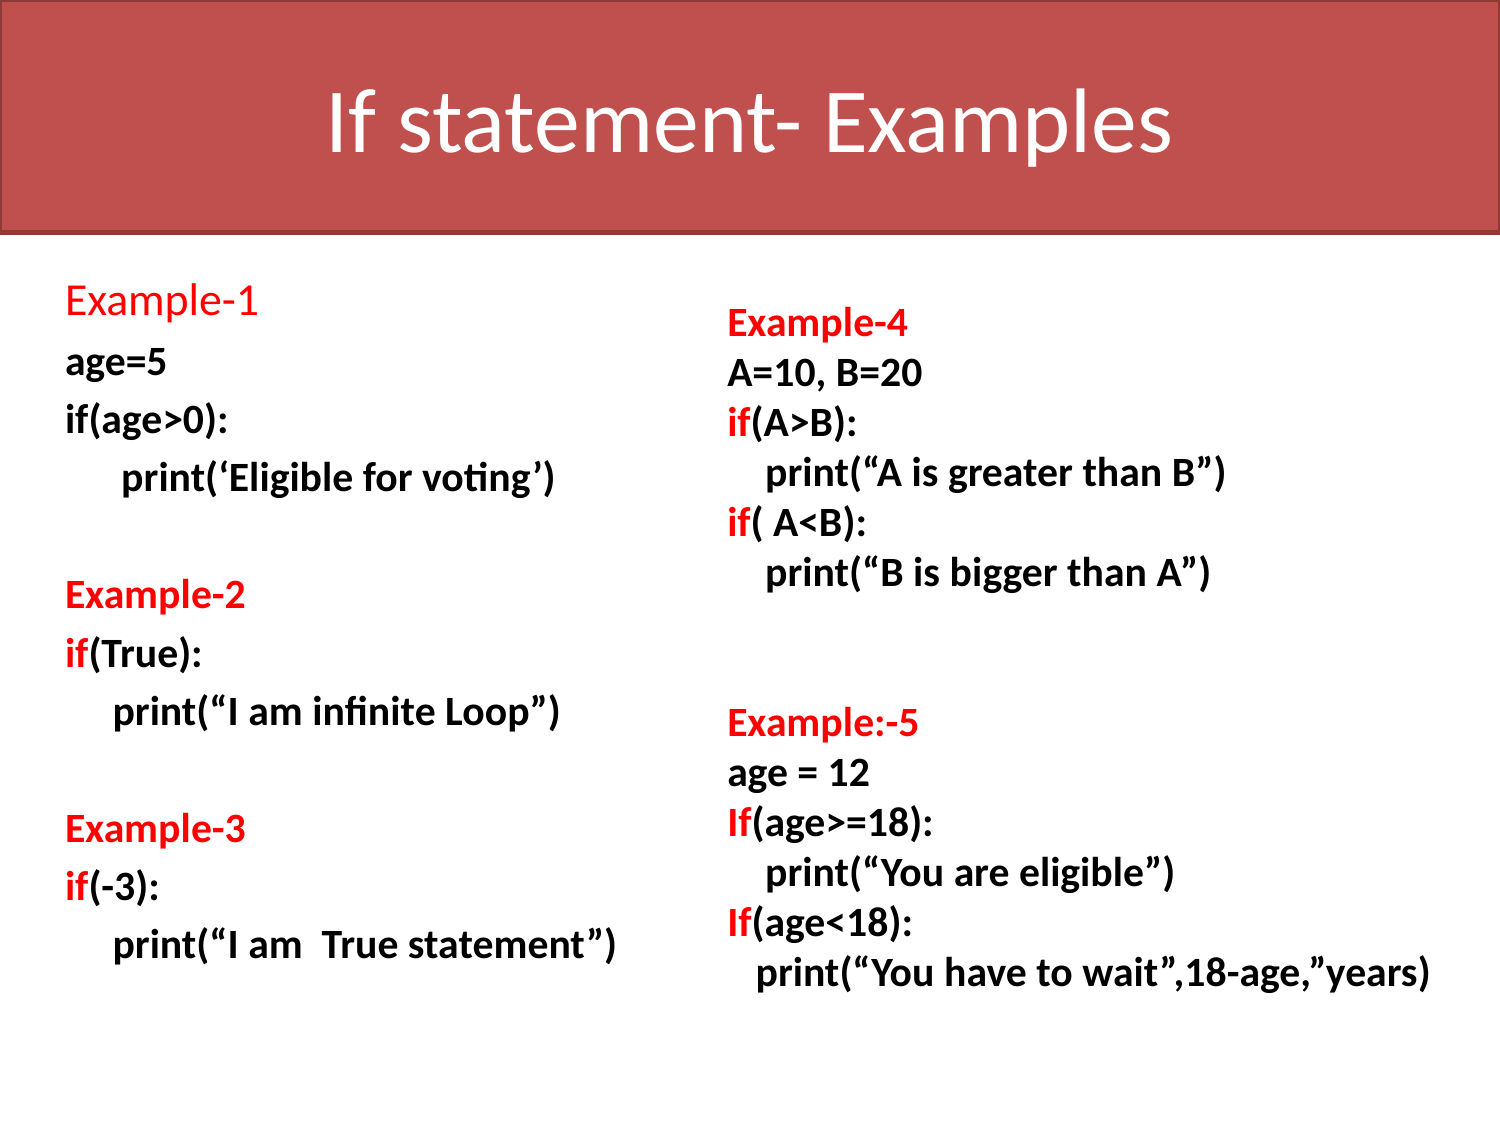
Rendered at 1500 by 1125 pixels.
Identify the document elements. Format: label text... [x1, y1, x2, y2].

title If statement- Examples [0, 0, 1500, 235]
text_box Example-4 A=10, B=20 if(A>B): print(“A is greater than B”) if( A<B): print(“B is bigger than A”) Example:-5 age = 12 If(age>=18): print(“You are eligible”) If(age<18): print(“You have to wait”,18-age,”years) [712, 287, 1463, 1053]
list Example-1 age=5 if(age>0): print(‘Eligible for voting’) Example-2 if(True): print(“I am infinite Loop”) Example-3 if(-3): print(“I am True statement”) [50, 262, 788, 1075]
